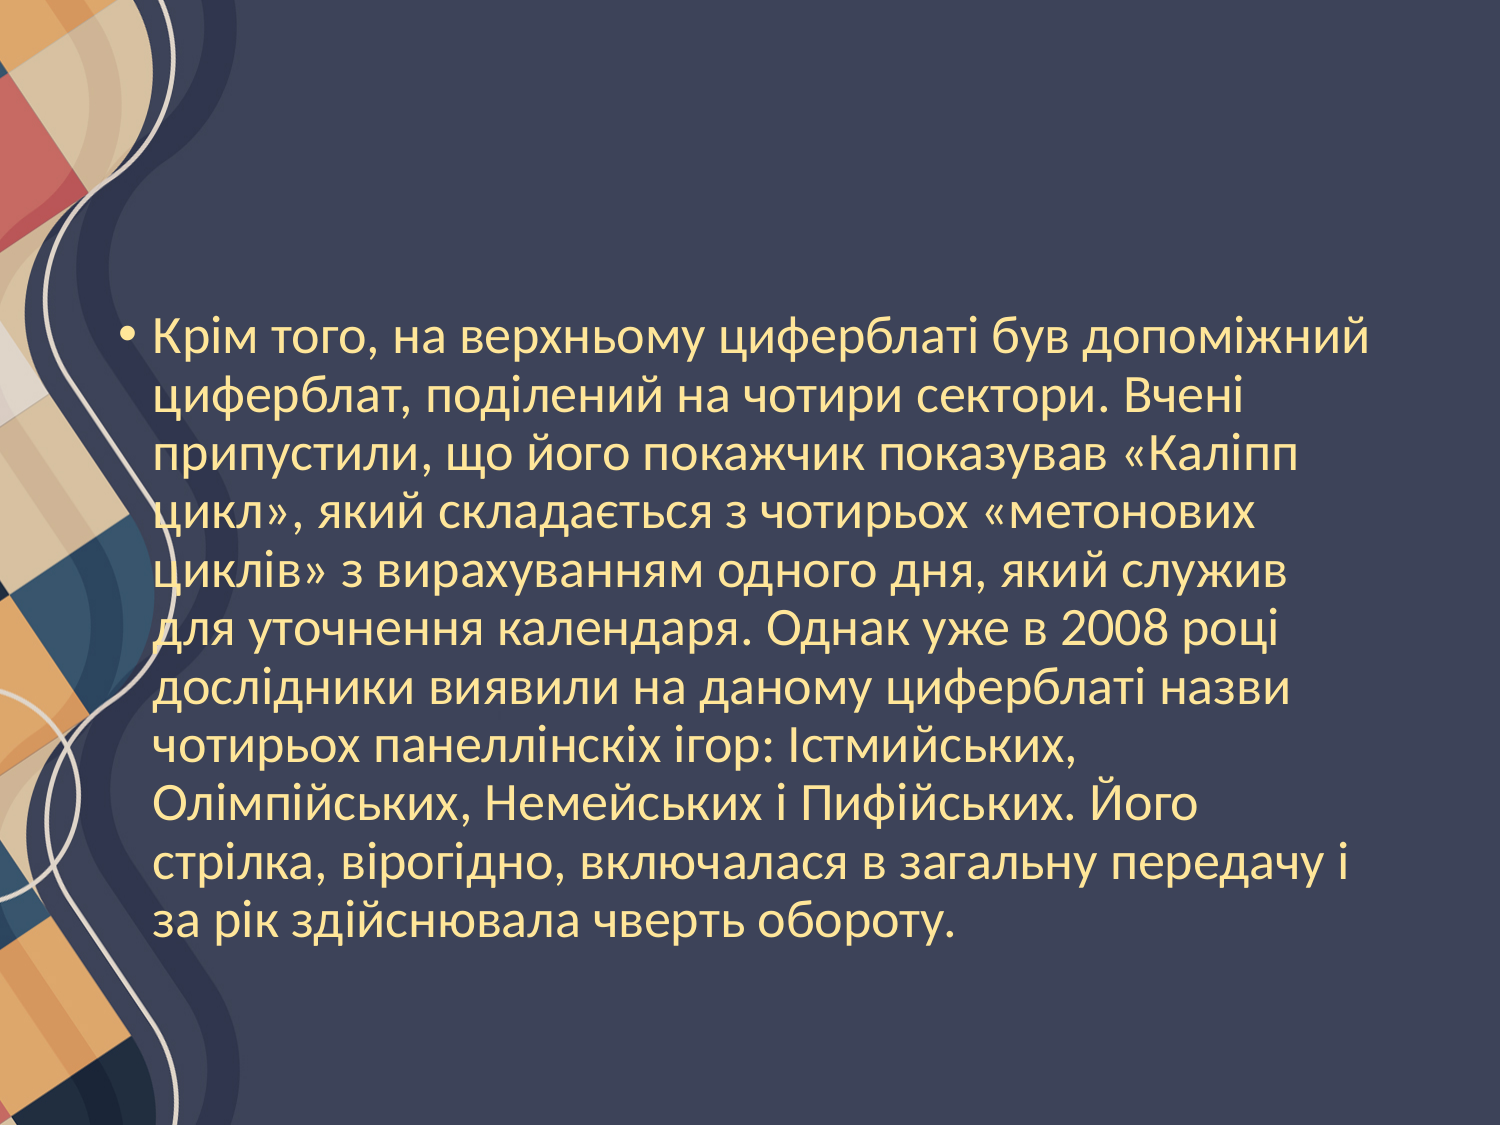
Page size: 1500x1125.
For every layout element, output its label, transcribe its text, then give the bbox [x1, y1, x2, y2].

list Крім того, на верхньому циферблаті був допоміжний циферблат, поділений на чотири сектори. Вчені припустили, що його покажчик показував «Каліпп цикл», який складається з чотирьох «метонових циклів» з вирахуванням одного дня, який служив для уточнення календаря. Однак уже в 2008 році дослідники виявили на даному циферблаті назви чотирьох панеллінскіх ігор: Істмийських, Олімпійських, Немейських і Пифійських. Його стрілка, вірогідно, включалася в загальну передачу і за рік здійснювала чверть обороту. [103, 299, 1397, 1014]
picture [0, 0, 1500, 1125]
